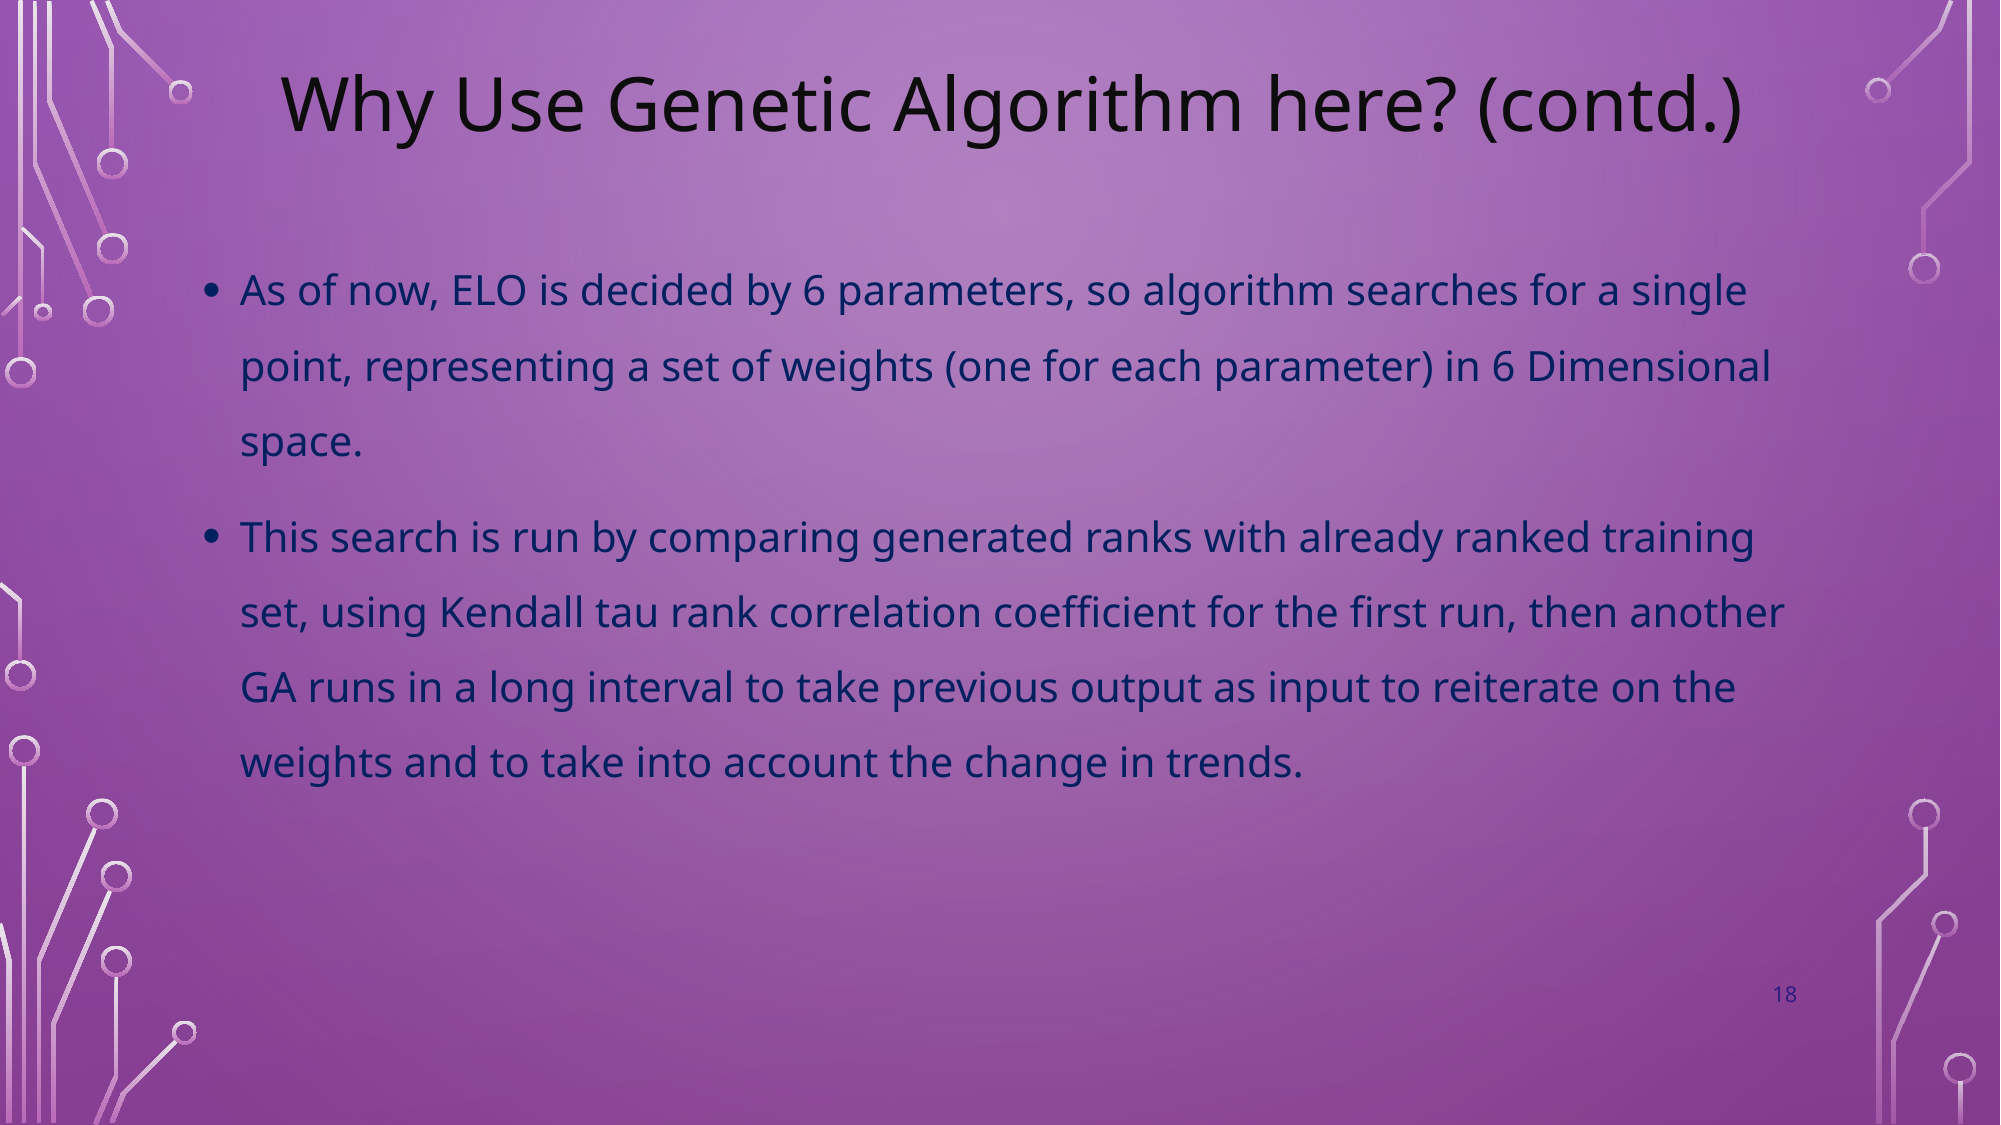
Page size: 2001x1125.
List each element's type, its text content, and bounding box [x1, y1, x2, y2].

slide_number 18 [1685, 965, 1813, 1025]
text_box Why Use Genetic Algorithm here? (contd.) [0, 49, 2000, 154]
list As of now, ELO is decided by 6 parameters, so algorithm searches for a single point, representing a set of weights (one for each parameter) in 6 Dimensional space. This search is run by comparing generated ranks with already ranked training set, using Kendall tau rank correlation coefficient for the first run, then another GA runs in a long interval to take previous output as input to reiterate on the weights and to take into account the change in trends. [187, 231, 1813, 935]
